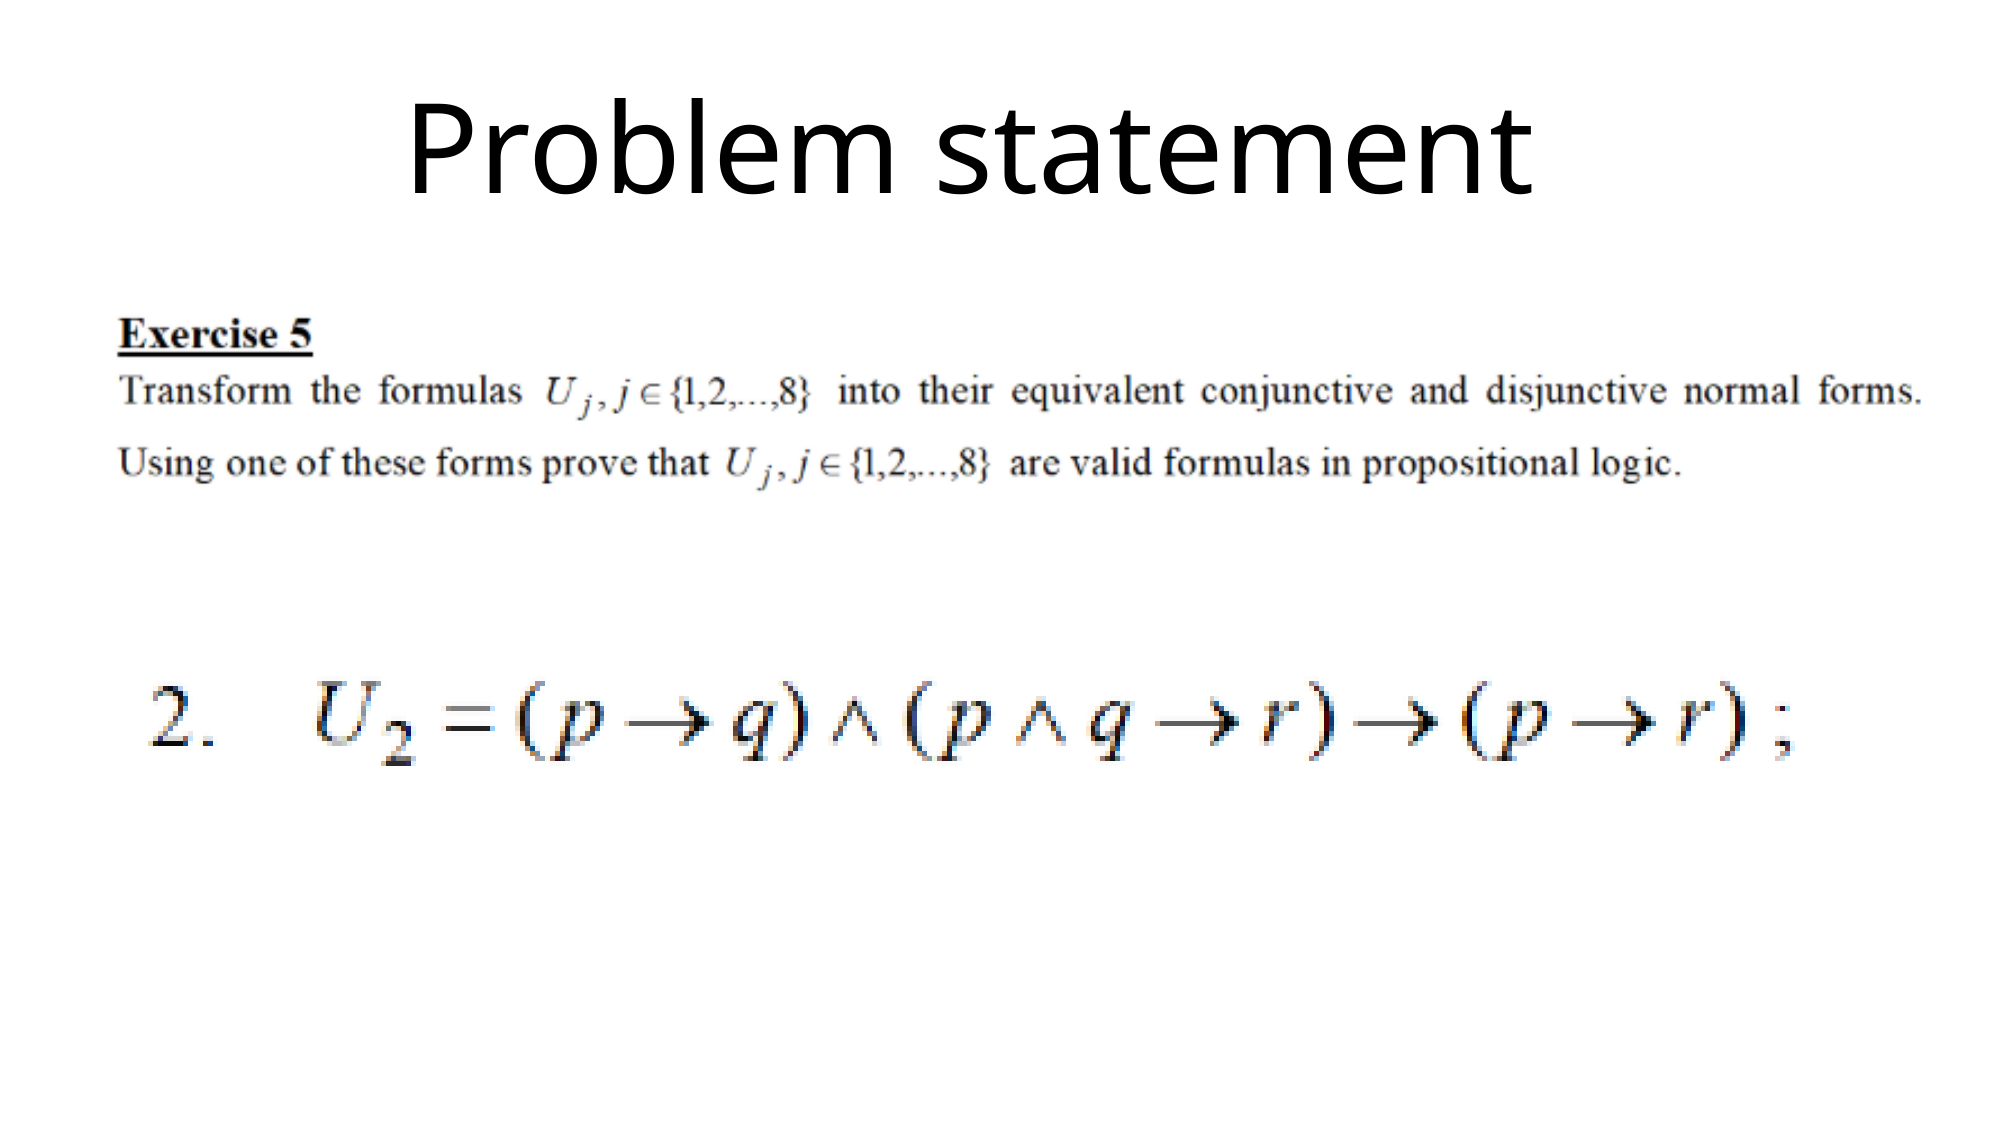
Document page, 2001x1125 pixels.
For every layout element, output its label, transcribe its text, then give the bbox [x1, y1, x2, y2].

picture [91, 294, 1948, 509]
title Problem statement [219, 62, 1720, 228]
picture [114, 651, 1825, 786]
